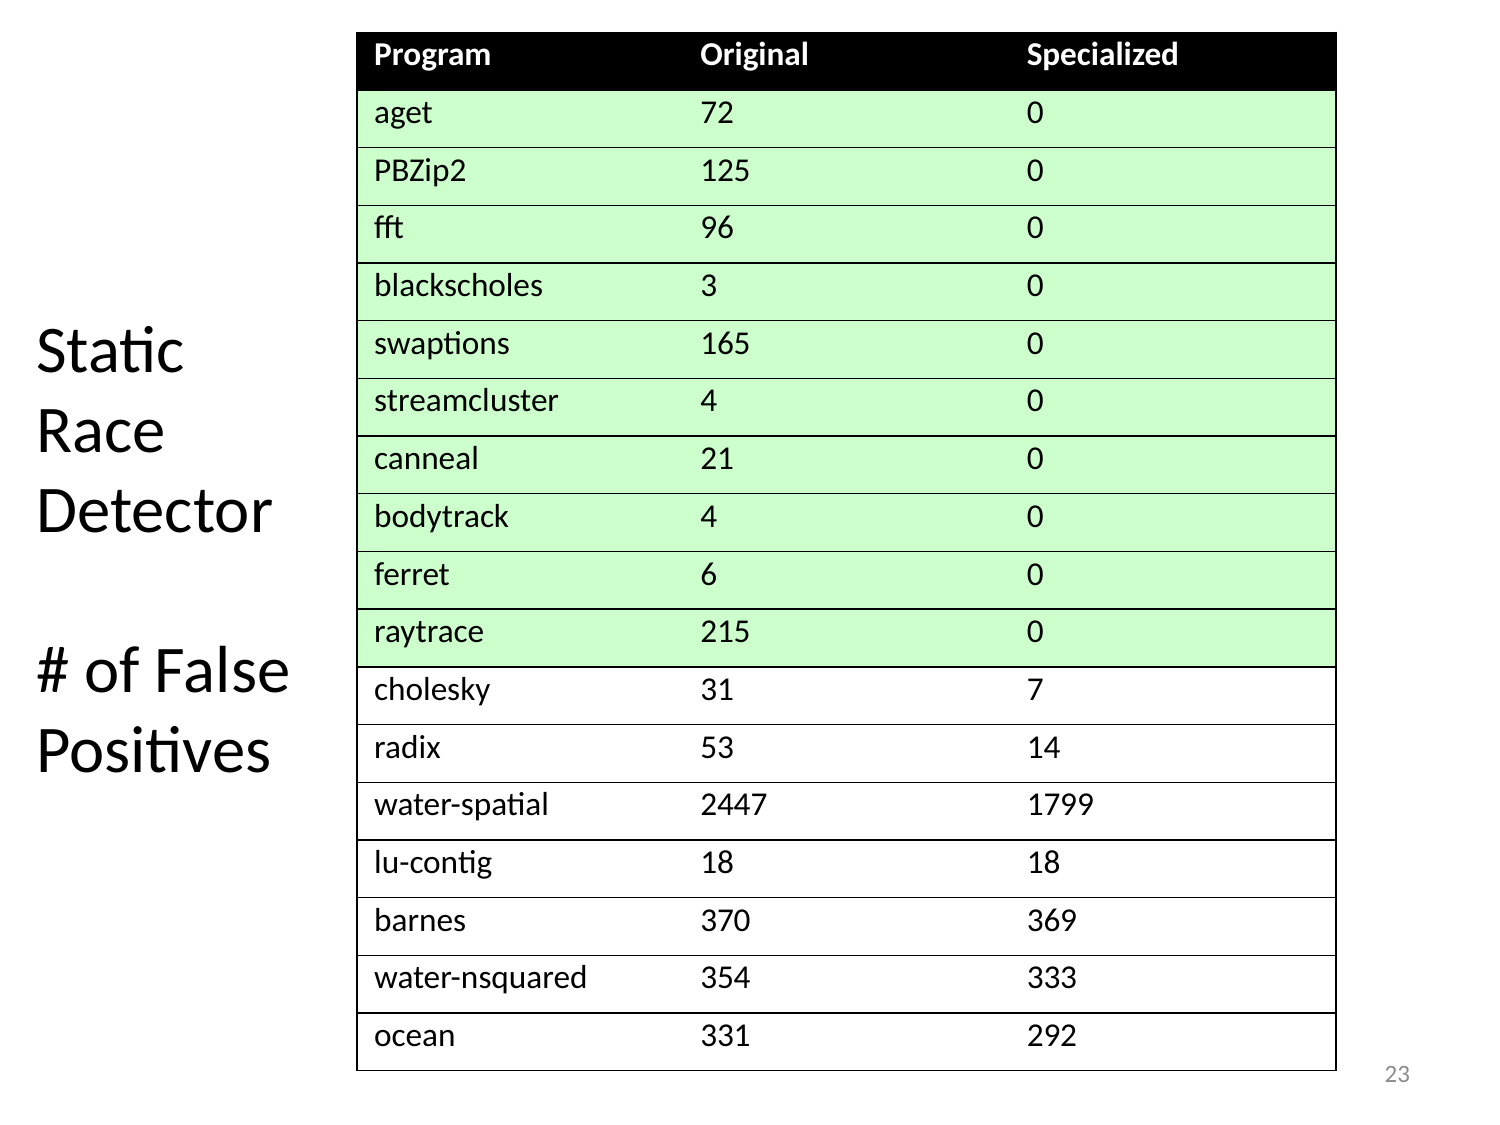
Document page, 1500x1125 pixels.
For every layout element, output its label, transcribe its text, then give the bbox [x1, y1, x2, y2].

table_cell 125 [683, 148, 1010, 205]
table_cell 333 [1010, 956, 1335, 1012]
table_cell barnes [358, 898, 683, 955]
table_cell 72 [683, 91, 1010, 147]
table_cell 292 [1010, 1014, 1335, 1070]
table_cell 53 [683, 725, 1010, 782]
table_cell 21 [683, 437, 1010, 493]
table_cell cholesky [358, 668, 683, 724]
table_cell 2447 [683, 783, 1010, 839]
table_cell 31 [683, 668, 1010, 724]
table_header Program [358, 33, 683, 89]
table_cell 370 [683, 898, 1010, 955]
text_box Static Race Detector # of False Positives [21, 298, 318, 793]
table_cell 215 [683, 610, 1010, 666]
table_cell 369 [1010, 898, 1335, 955]
table_cell 0 [1010, 321, 1335, 378]
table_cell aget [358, 91, 683, 147]
table_cell 18 [683, 841, 1010, 897]
table_cell 0 [1010, 494, 1335, 551]
table_header Original [683, 33, 1010, 89]
table_cell 331 [683, 1014, 1010, 1070]
table_cell 165 [683, 321, 1010, 378]
table_cell water-spatial [358, 783, 683, 839]
table_cell 18 [1010, 841, 1335, 897]
table_cell 354 [683, 956, 1010, 1012]
table_cell 4 [683, 494, 1010, 551]
table_cell 0 [1010, 91, 1335, 147]
table_cell 3 [683, 264, 1010, 320]
table_cell 1799 [1010, 783, 1335, 839]
table_cell water-nsquared [358, 956, 683, 1012]
table_cell ocean [358, 1014, 683, 1070]
table_cell 6 [683, 552, 1010, 608]
table_cell lu-contig [358, 841, 683, 897]
table_cell PBZip2 [358, 148, 683, 205]
table_cell 0 [1010, 264, 1335, 320]
table_cell 0 [1010, 148, 1335, 205]
table_cell 0 [1010, 552, 1335, 608]
table_cell 0 [1010, 610, 1335, 666]
table_cell bodytrack [358, 494, 683, 551]
table_cell canneal [358, 437, 683, 493]
table_cell streamcluster [358, 379, 683, 435]
table_cell raytrace [358, 610, 683, 666]
table_cell 4 [683, 379, 1010, 435]
table_cell 0 [1010, 379, 1335, 435]
table_cell 96 [683, 206, 1010, 262]
table_header Specialized [1010, 33, 1335, 89]
table_cell 7 [1010, 668, 1335, 724]
table_cell 0 [1010, 206, 1335, 262]
table_cell ferret [358, 552, 683, 608]
table_cell 14 [1010, 725, 1335, 782]
table_cell blackscholes [358, 264, 683, 320]
table_cell swaptions [358, 321, 683, 378]
slide_number 23 [1074, 1042, 1425, 1103]
table_cell radix [358, 725, 683, 782]
table_cell fft [358, 206, 683, 262]
table_cell 0 [1010, 437, 1335, 493]
